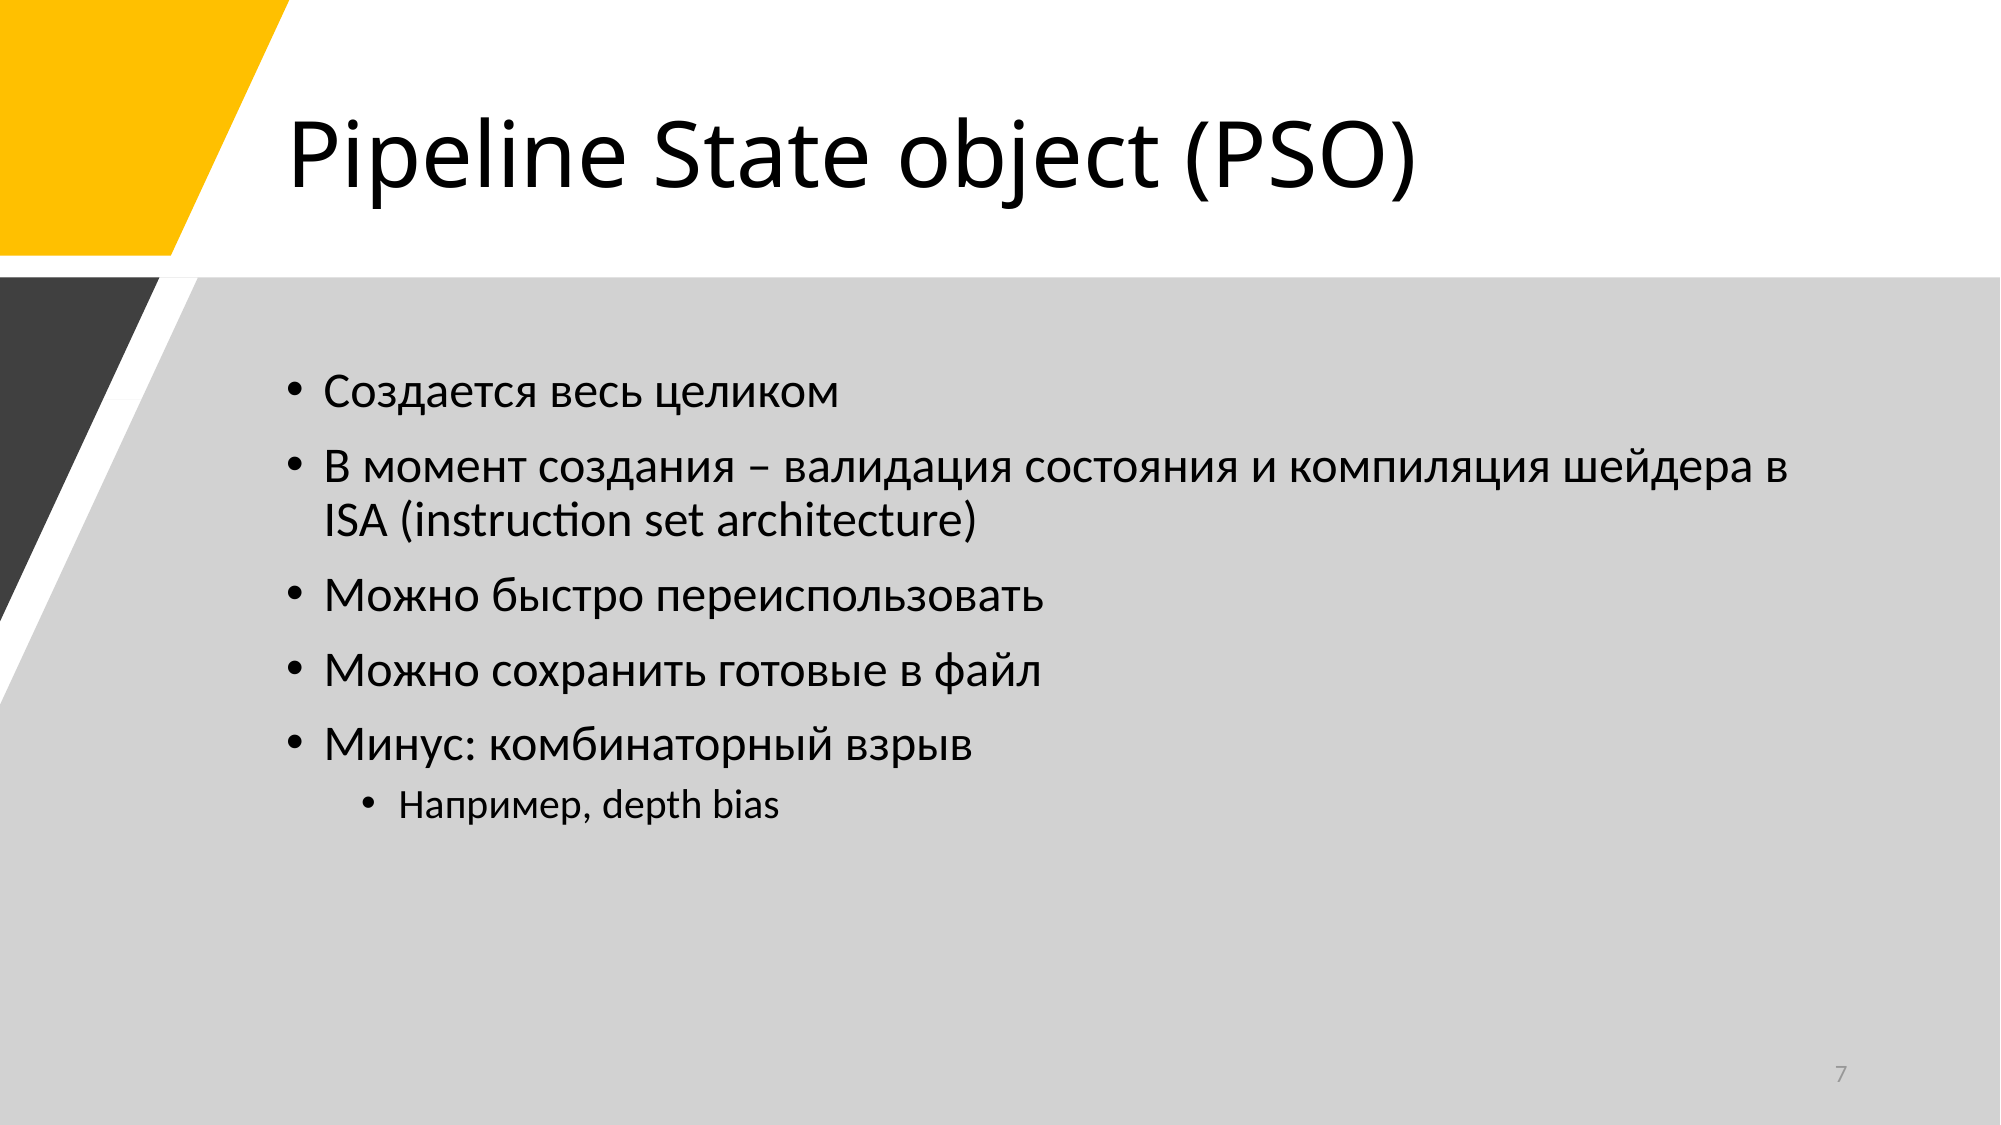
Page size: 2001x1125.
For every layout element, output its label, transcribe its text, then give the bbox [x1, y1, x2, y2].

slide_number 7 [1412, 1042, 1863, 1103]
list Создается весь целиком В момент создания – валидация состояния и компиляция шейдера в ISA (instruction set architecture) Можно быстро переиспользовать Можно сохранить готовые в файл Минус: комбинаторный взрыв Например, depth bias [271, 356, 1808, 1035]
text_box [0, 276, 162, 622]
title Pipeline State object (PSO) [271, 60, 1808, 255]
text_box [0, 276, 2000, 1125]
text_box [0, 0, 291, 257]
